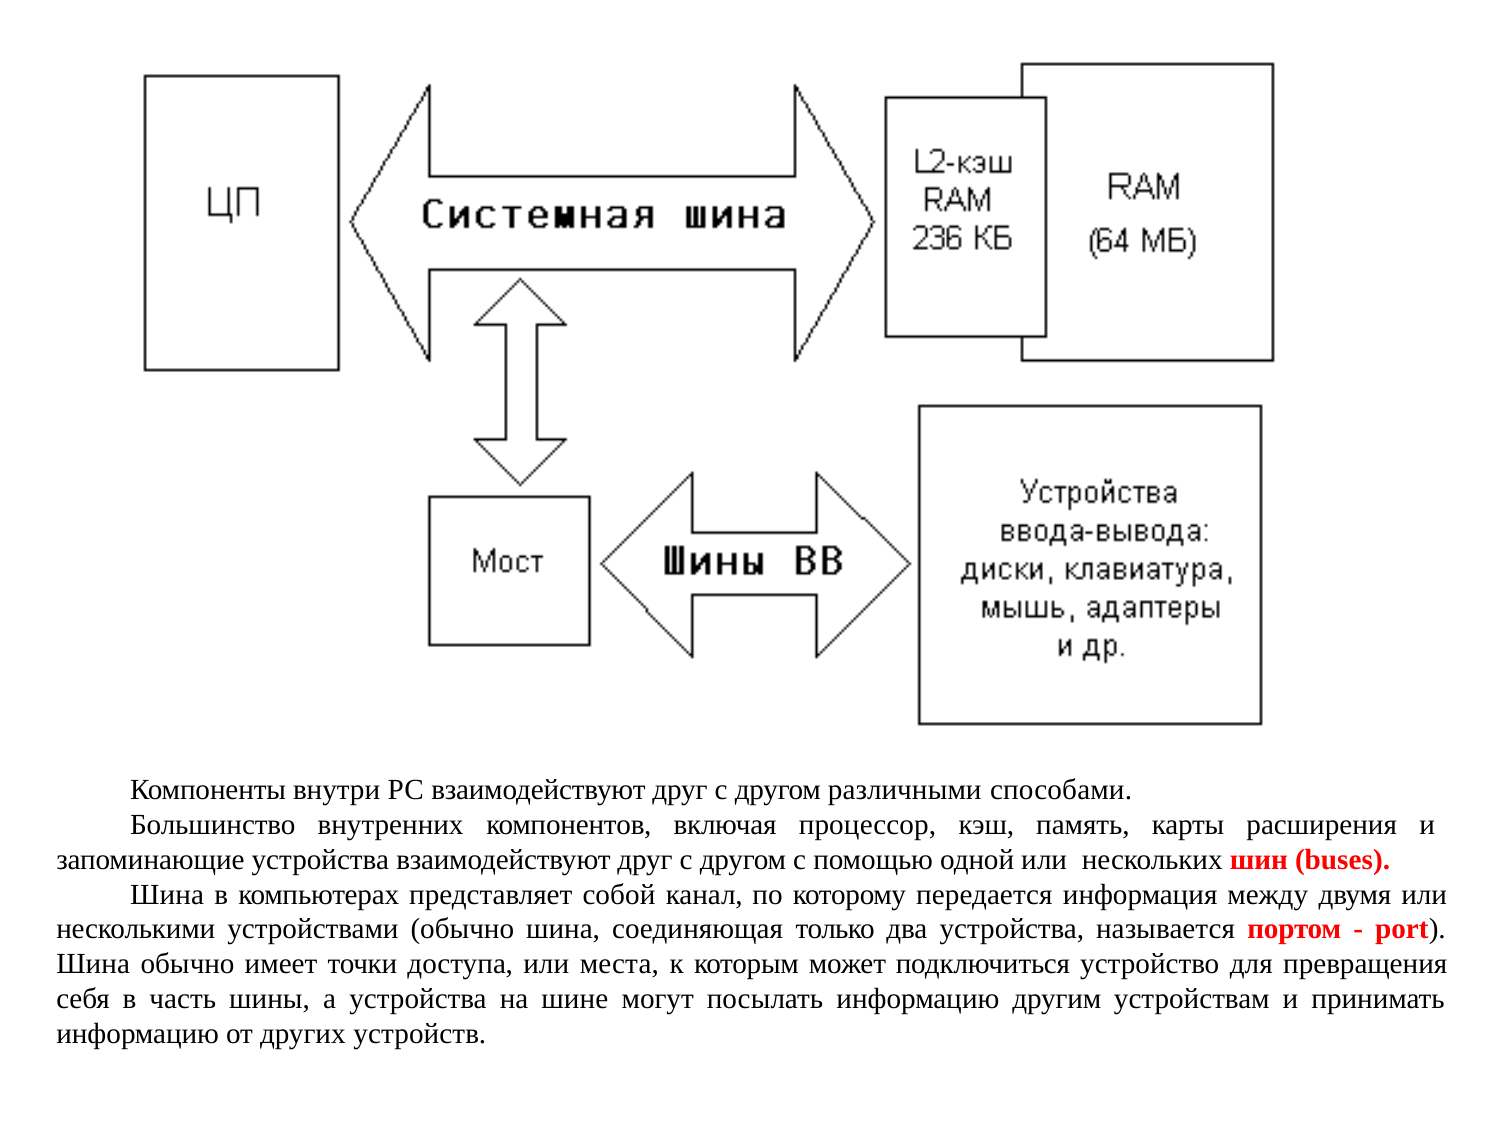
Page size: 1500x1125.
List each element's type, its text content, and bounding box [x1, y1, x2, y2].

text_box Компоненты внутри РС взаимодействуют друг с другом различными способами. Большинство внутренних компонентов, включая процессор, кэш, память, карты расширения и запоминающие устройства взаимодействуют друг с другом с помощью одной или нескольких шин (buses). Шина в компьютерах представляет собой канал, по которому передается информация между двумя или несколькими устройствами (обычно шина, соединяющая только два устройства, называется портом - port). Шина обычно имеет точки доступа, или места, к которым может подключиться устройство для превращения себя в часть шины, а устройства на шине могут посылать информацию другим устройствам и принимать информацию от других устройств. [54, 770, 1459, 1050]
text_box [135, 54, 1282, 733]
